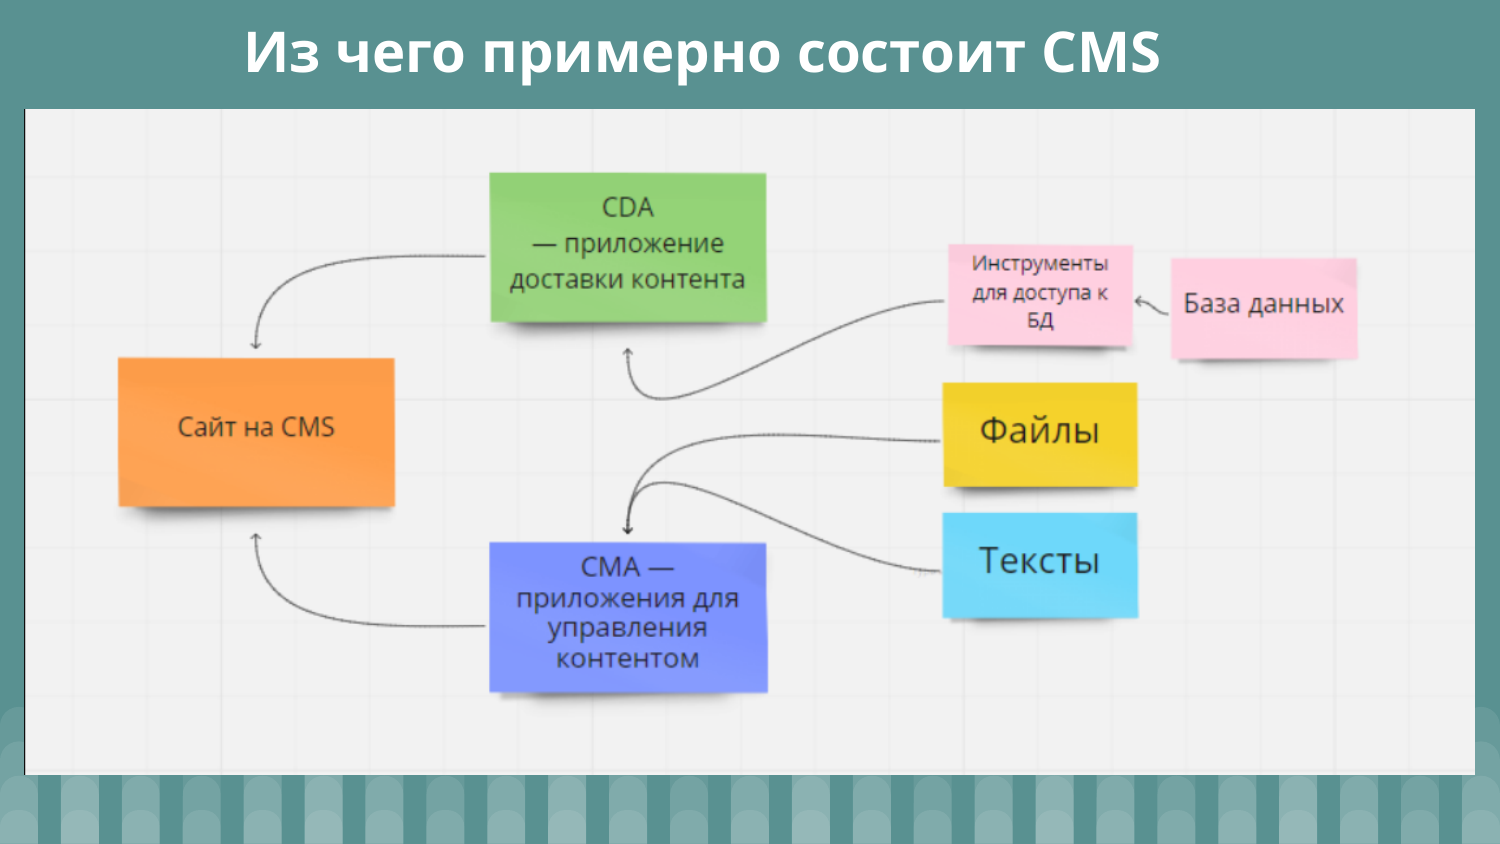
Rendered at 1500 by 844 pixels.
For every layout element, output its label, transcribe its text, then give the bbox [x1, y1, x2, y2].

picture [24, 109, 1476, 776]
title Из чего примерно состоит CMS [241, 15, 1344, 107]
